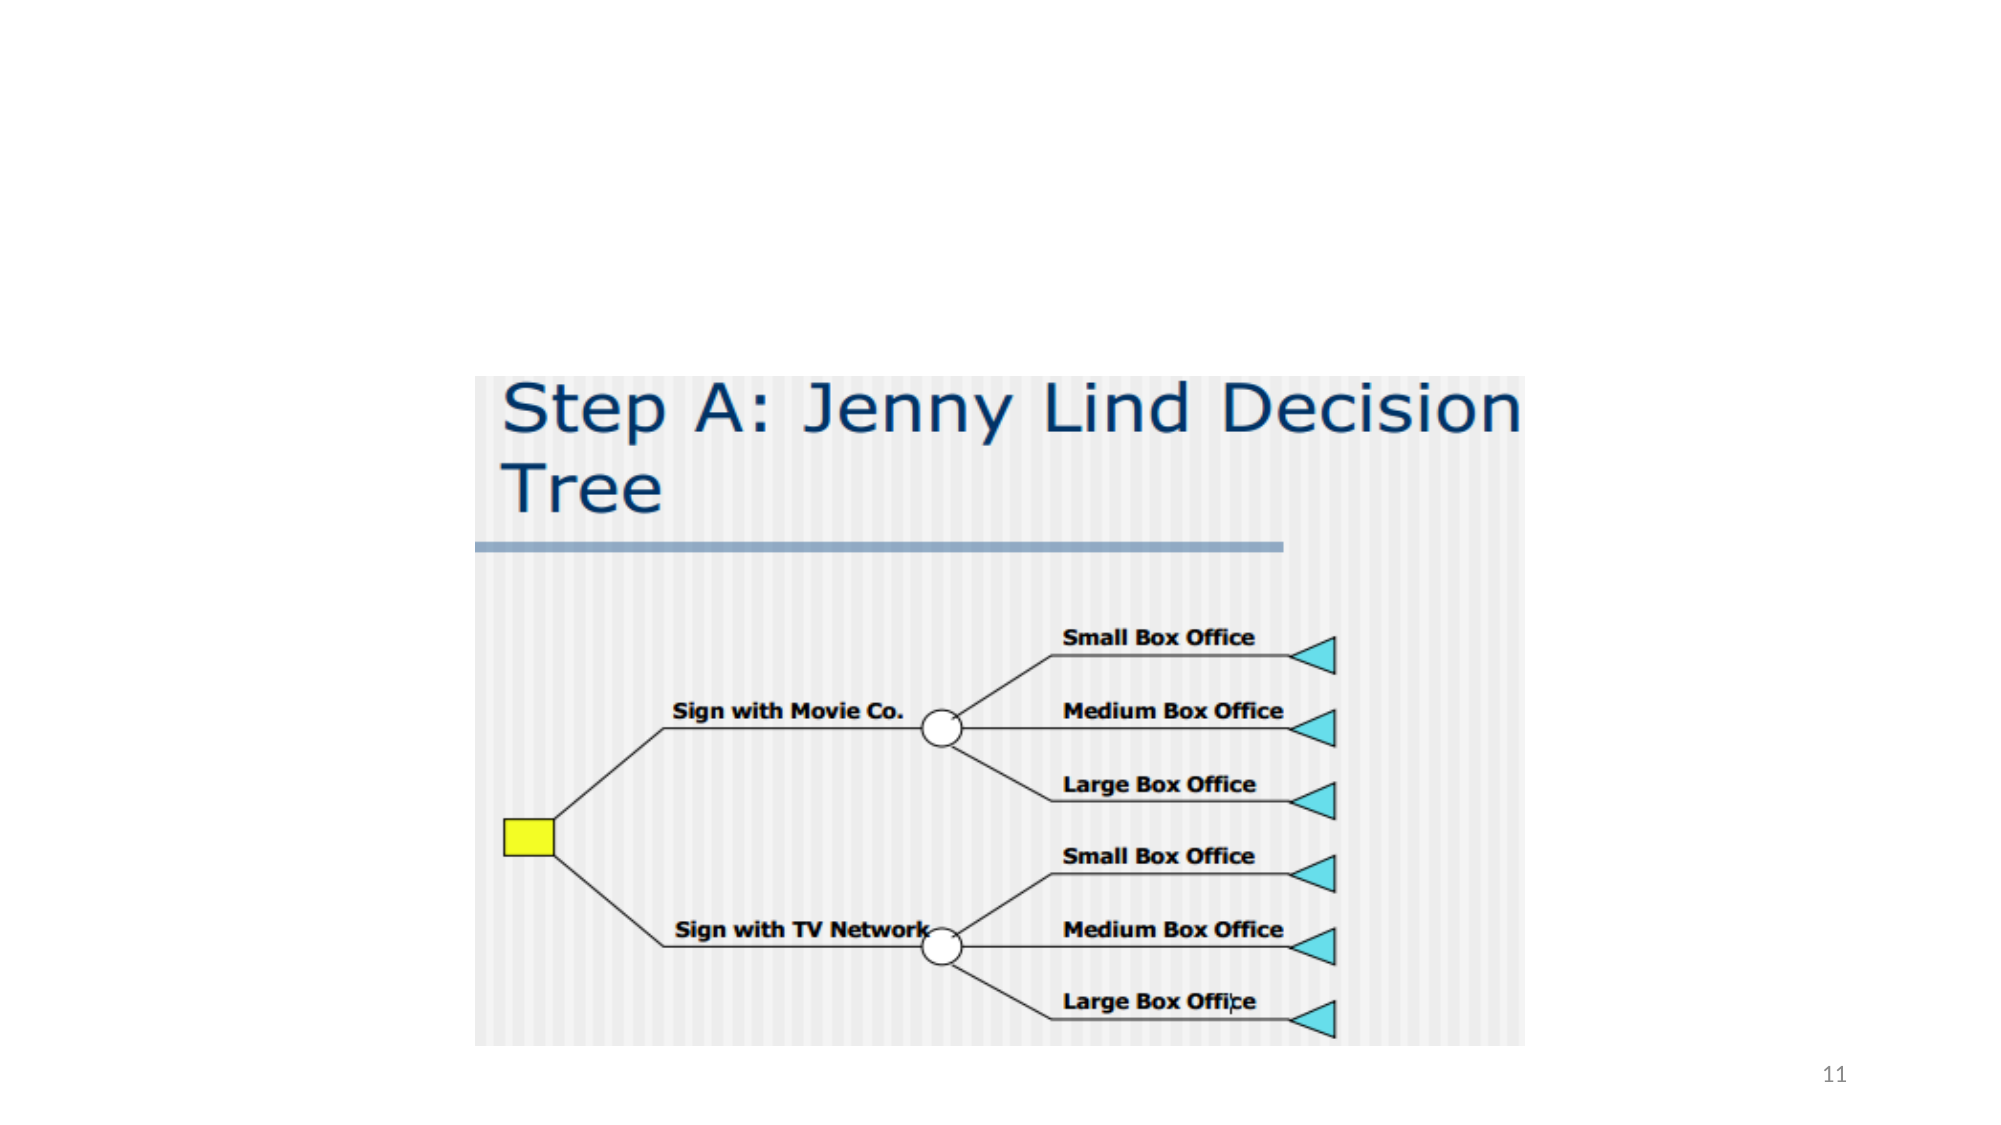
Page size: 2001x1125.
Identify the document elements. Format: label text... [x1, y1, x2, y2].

slide_number 11 [1412, 1042, 1863, 1103]
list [475, 376, 1525, 1046]
